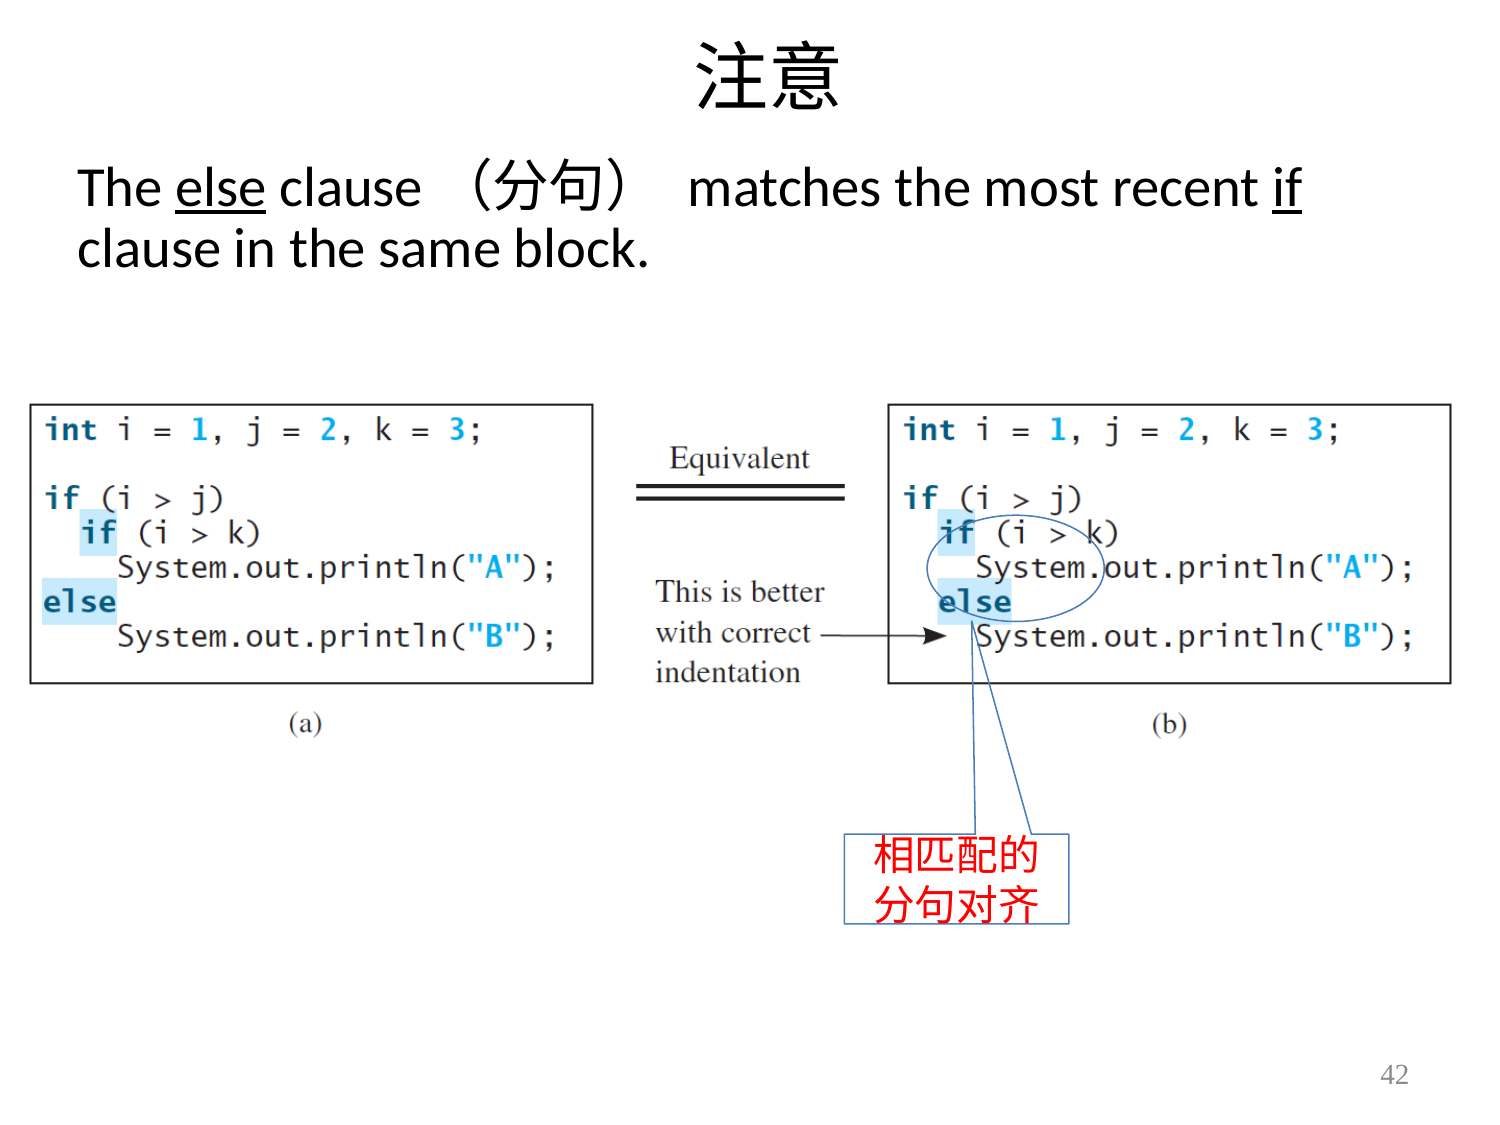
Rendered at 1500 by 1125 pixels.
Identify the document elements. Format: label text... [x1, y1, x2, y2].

picture [18, 388, 1463, 749]
text_box 相匹配的分句对齐 [843, 757, 1070, 925]
list The else clause（分句） matches the most recent if clause in the same block. [62, 149, 1463, 288]
slide_number 42 [1074, 1042, 1425, 1103]
title 注意 [112, 0, 1425, 149]
